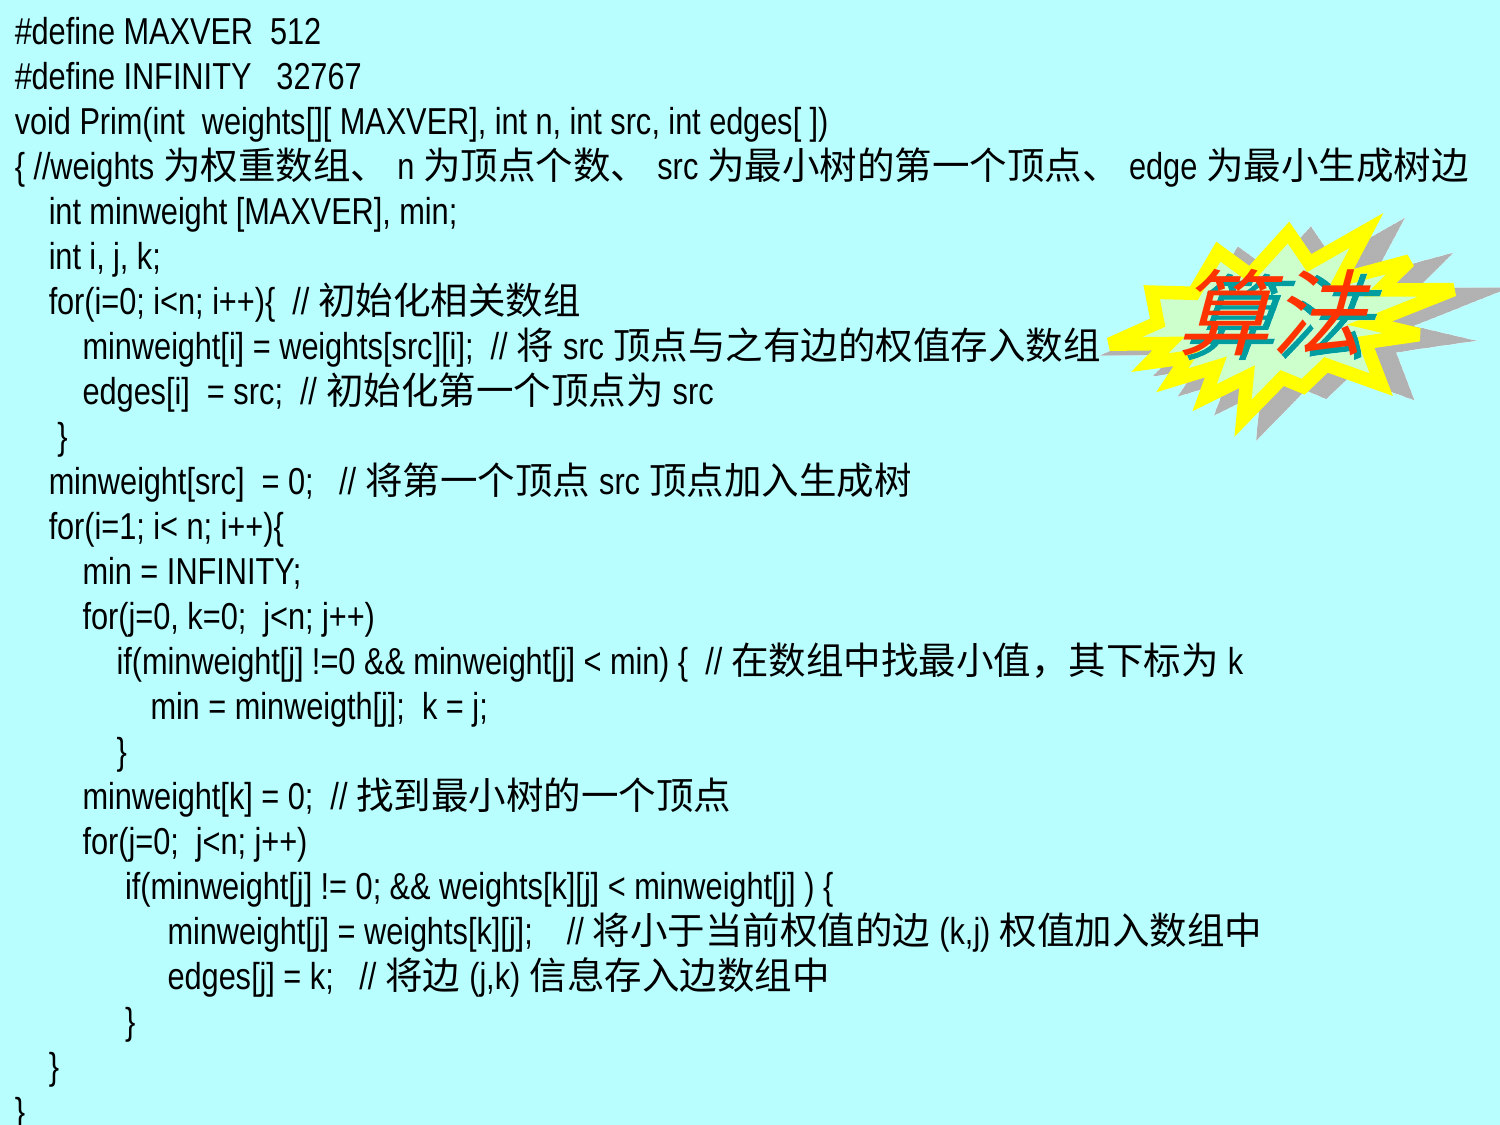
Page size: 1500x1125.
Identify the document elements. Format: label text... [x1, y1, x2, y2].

text_box #define MAXVER 512 #define INFINITY 32767 void Prim(int weights[][ MAXVER], int n, int src, int edges[ ]) { //weights为权重数组、n为顶点个数、src为最小树的第一个顶点、edge为最小生成树边 int minweight [MAXVER], min; int i, j, k; for(i=0; i<n; i++){ //初始化相关数组 minweight[i] = weights[src][i]; //将src顶点与之有边的权值存入数组 edges[i] = src; //初始化第一个顶点为src } minweight[src] = 0; //将第一个顶点src顶点加入生成树 for(i=1; i< n; i++){ min = INFINITY; for(j=0, k=0; j<n; j++) if(minweight[j] !=0 && minweight[j] < min) { //在数组中找最小值，其下标为k min = minweigth[j]; k = j; } minweight[k] = 0; //找到最小树的一个顶点 for(j=0; j<n; j++) if(minweight[j] != 0; && weights[k][j] < minweight[j] ) { minweight[j] = weights[k][j]; //将小于当前权值的边(k,j)权值加入数组中 edges[j] = k; //将边(j,k)信息存入边数组中 } } } [0, 0, 1500, 1125]
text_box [1115, 230, 1454, 418]
